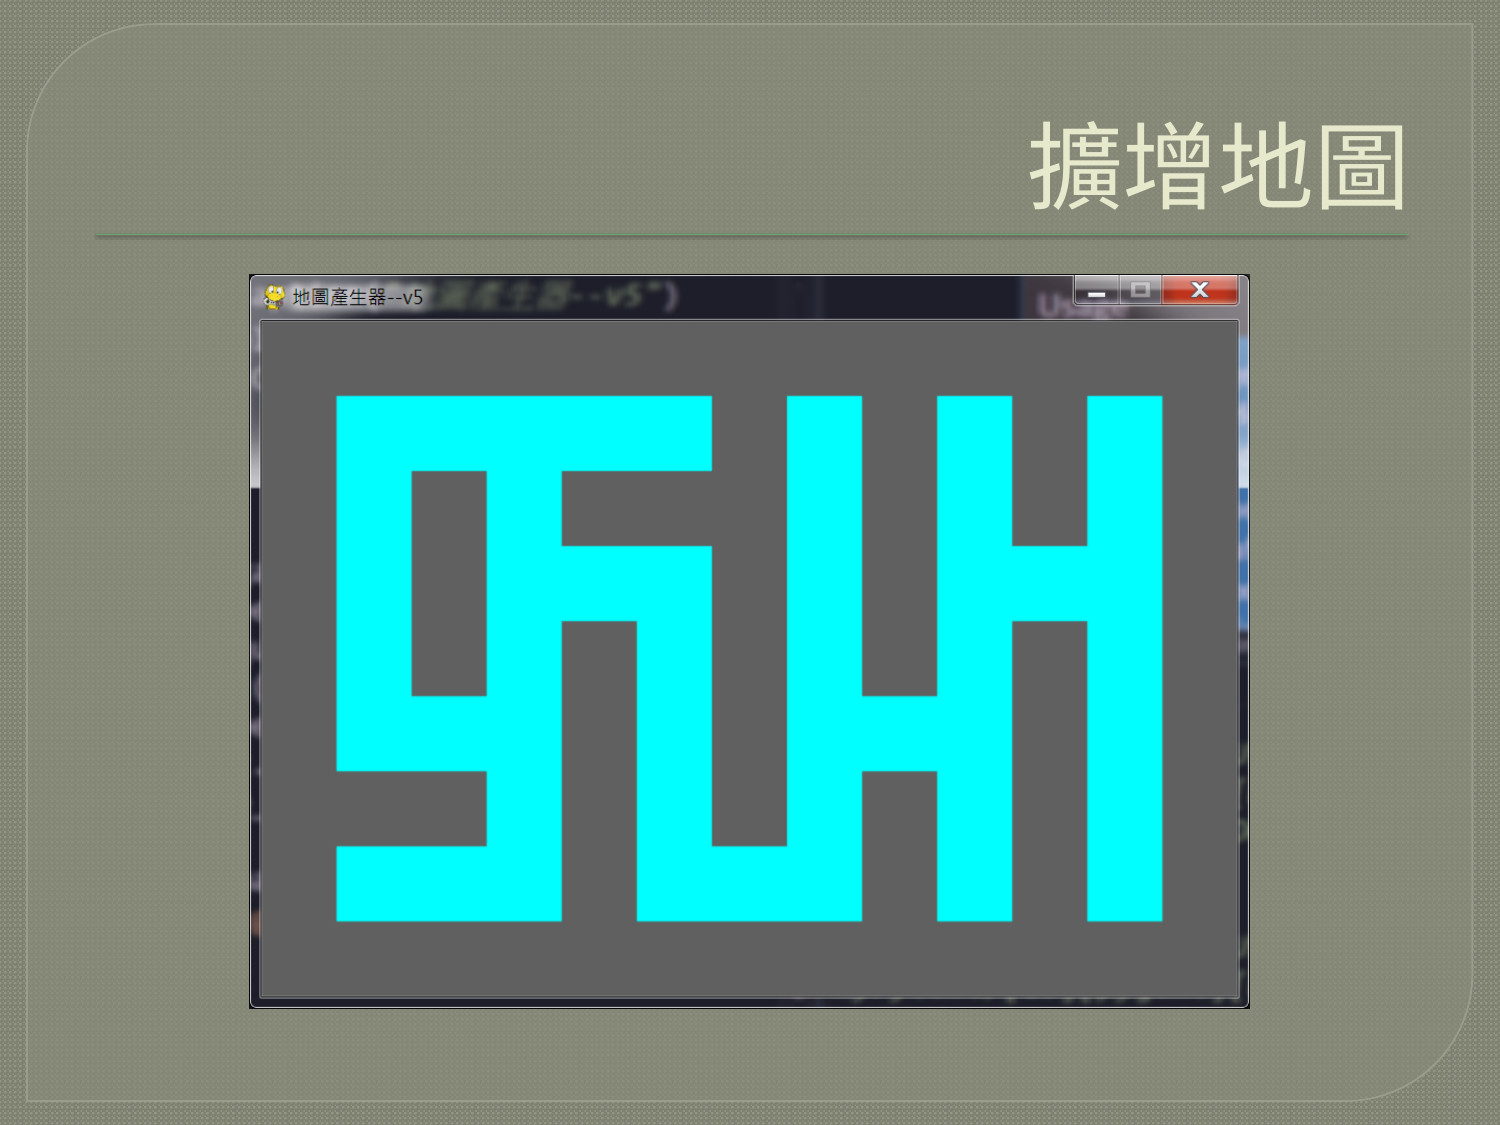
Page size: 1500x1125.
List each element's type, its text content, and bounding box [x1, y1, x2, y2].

title 擴增地圖 [75, 41, 1425, 230]
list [249, 273, 1251, 1009]
